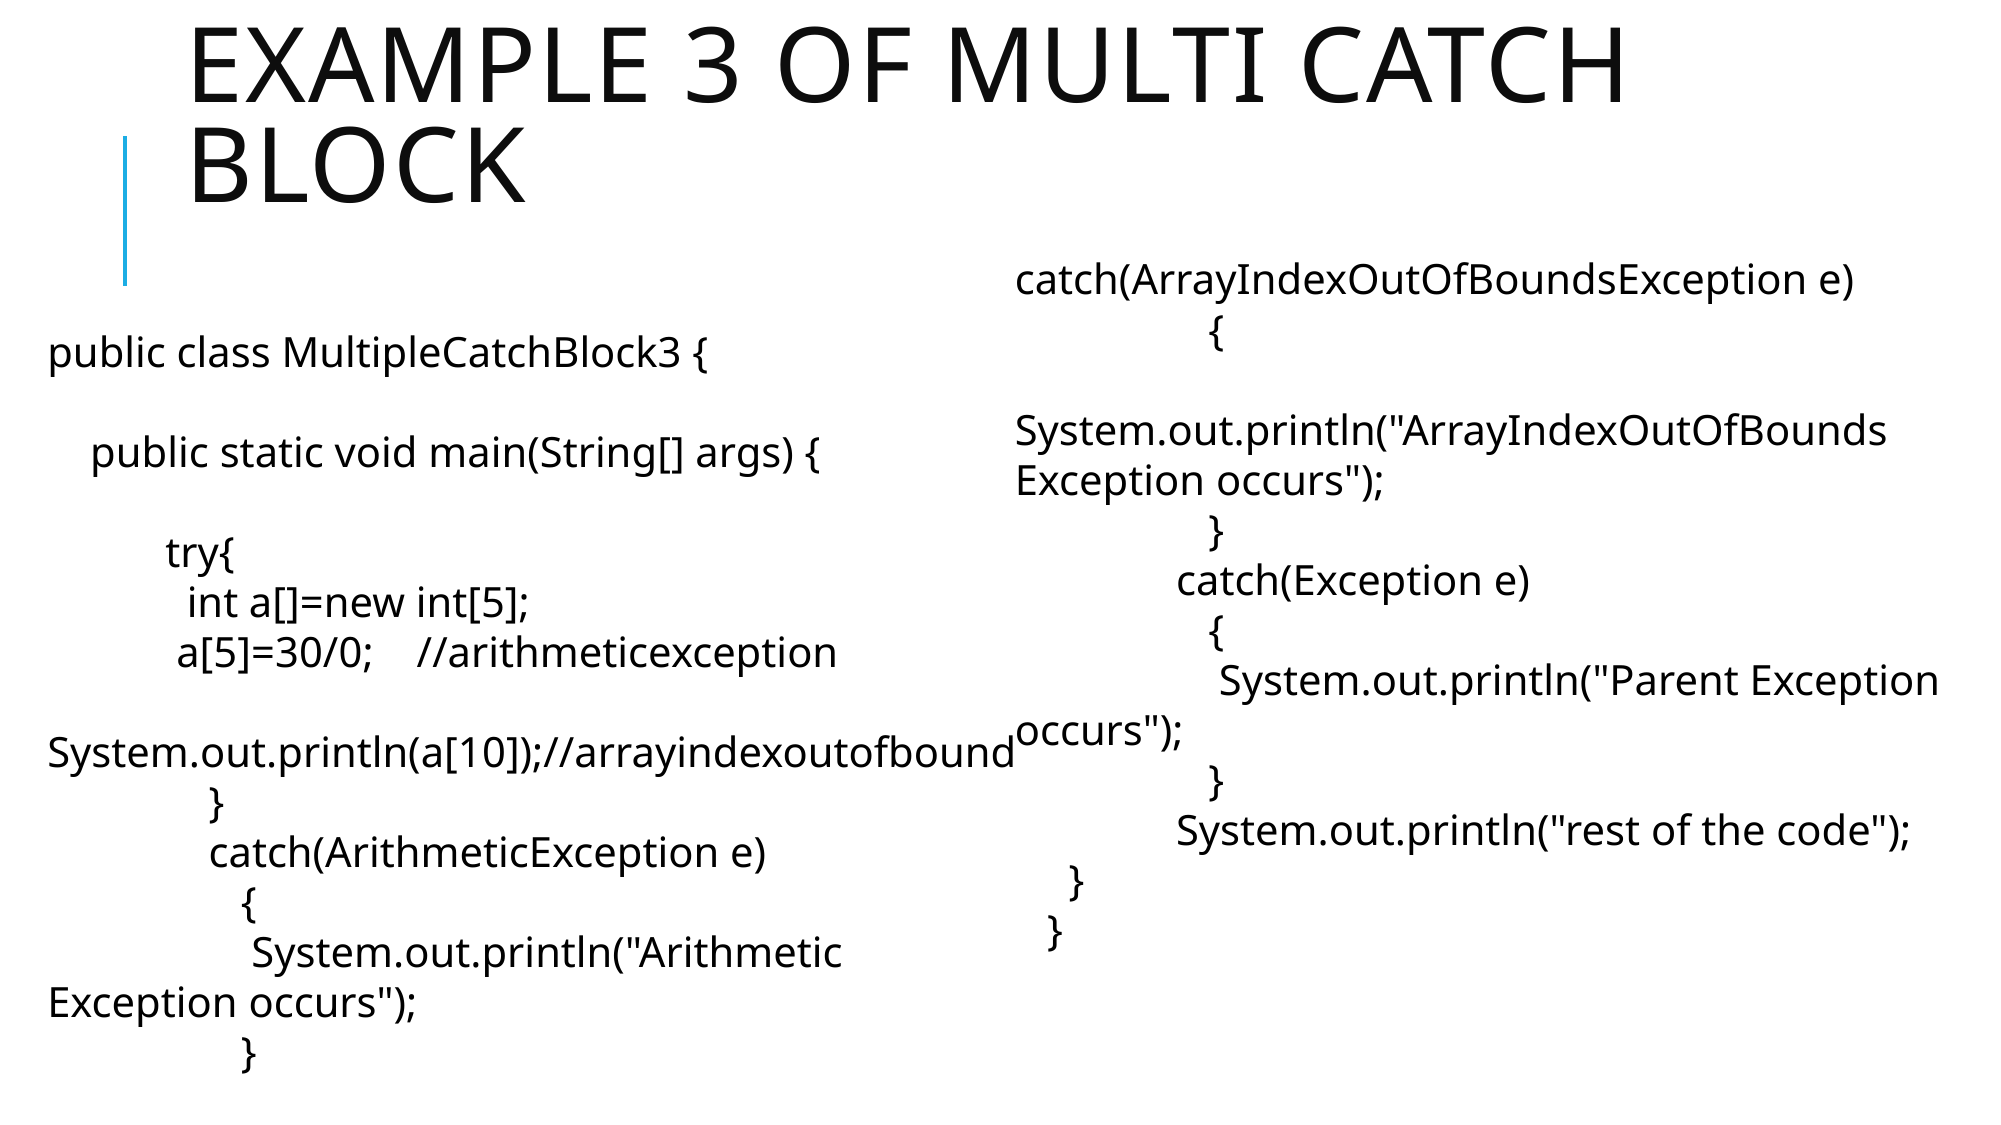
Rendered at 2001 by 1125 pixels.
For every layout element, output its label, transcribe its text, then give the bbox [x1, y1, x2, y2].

text_box catch(ArrayIndexOutOfBoundsException e) { System.out.println("ArrayIndexOutOfBounds Exception occurs"); } catch(Exception e) { System.out.println("Parent Exception occurs"); } System.out.println("rest of the code"); } } [999, 246, 2000, 1012]
text_box public class MultipleCatchBlock3 { public static void main(String[] args) { try{ int a[]=new int[5]; a[5]=30/0; //arithmeticexception System.out.println(a[10]);//arrayindexoutofbound } catch(ArithmeticException e) { System.out.println("Arithmetic Exception occurs"); } [32, 318, 1033, 1125]
title Example 3 of multi catch block [170, 0, 1765, 246]
